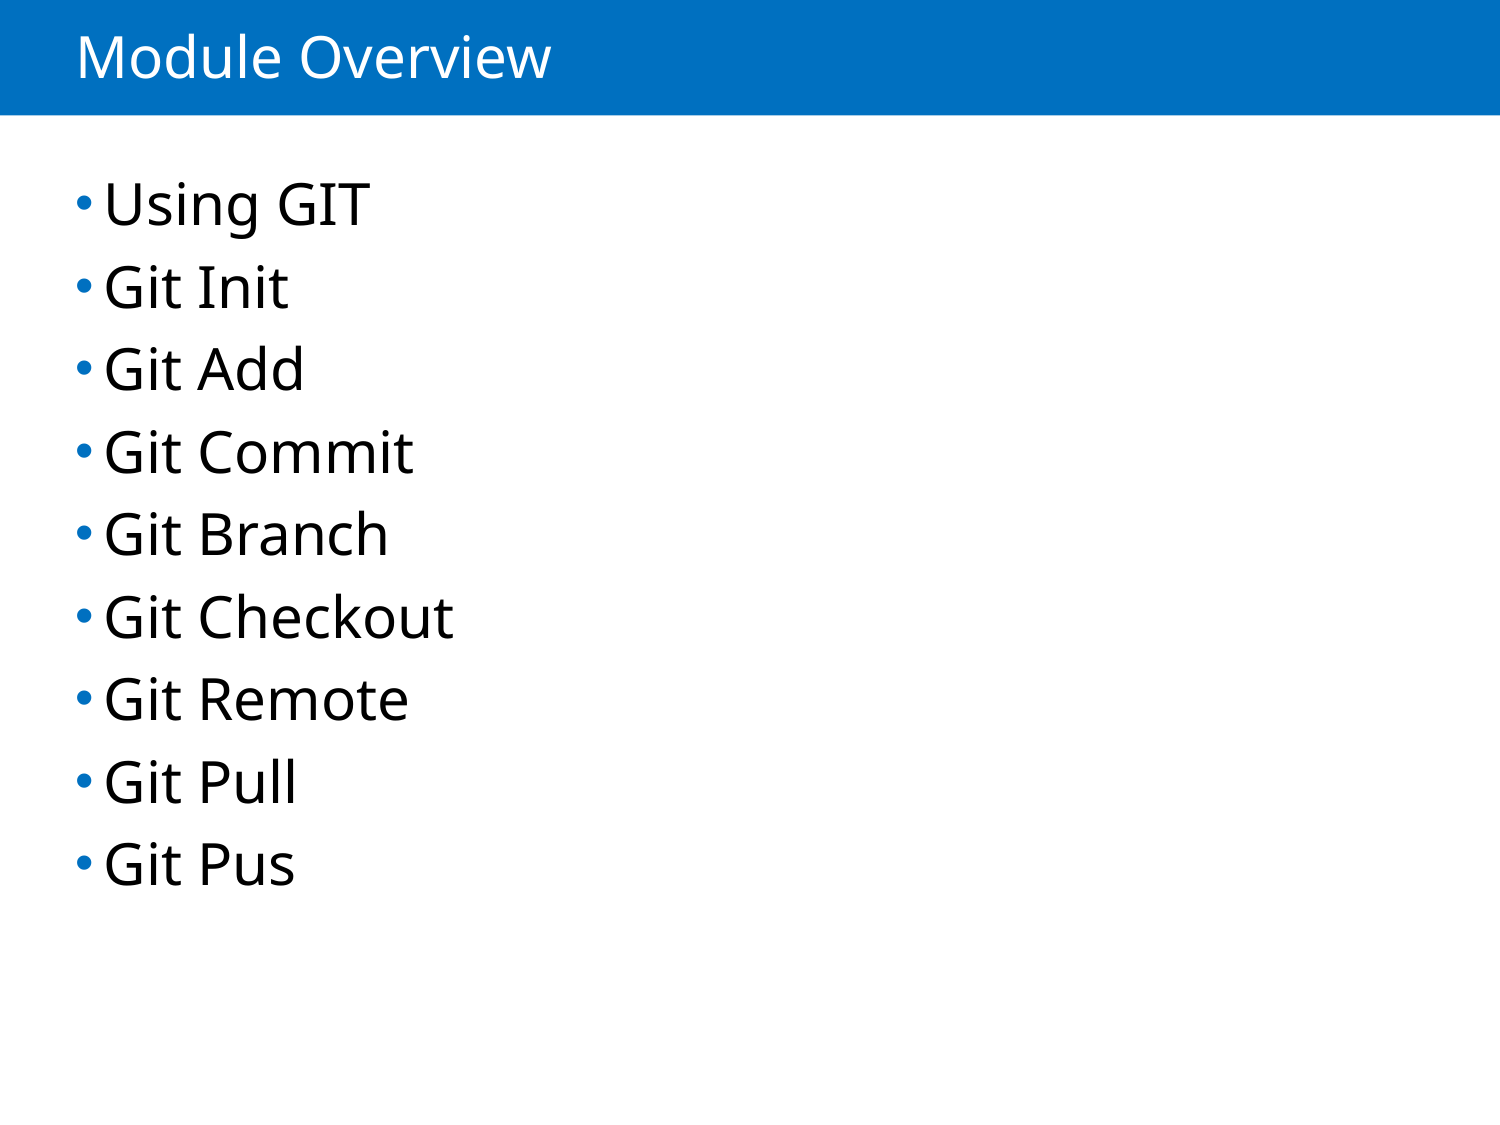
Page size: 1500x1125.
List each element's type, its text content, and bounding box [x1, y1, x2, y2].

title Module Overview [75, 0, 1351, 122]
list Using GIT Git Init Git Add Git Commit Git Branch Git Checkout Git Remote Git Pull Git Pus [74, 167, 1408, 1013]
